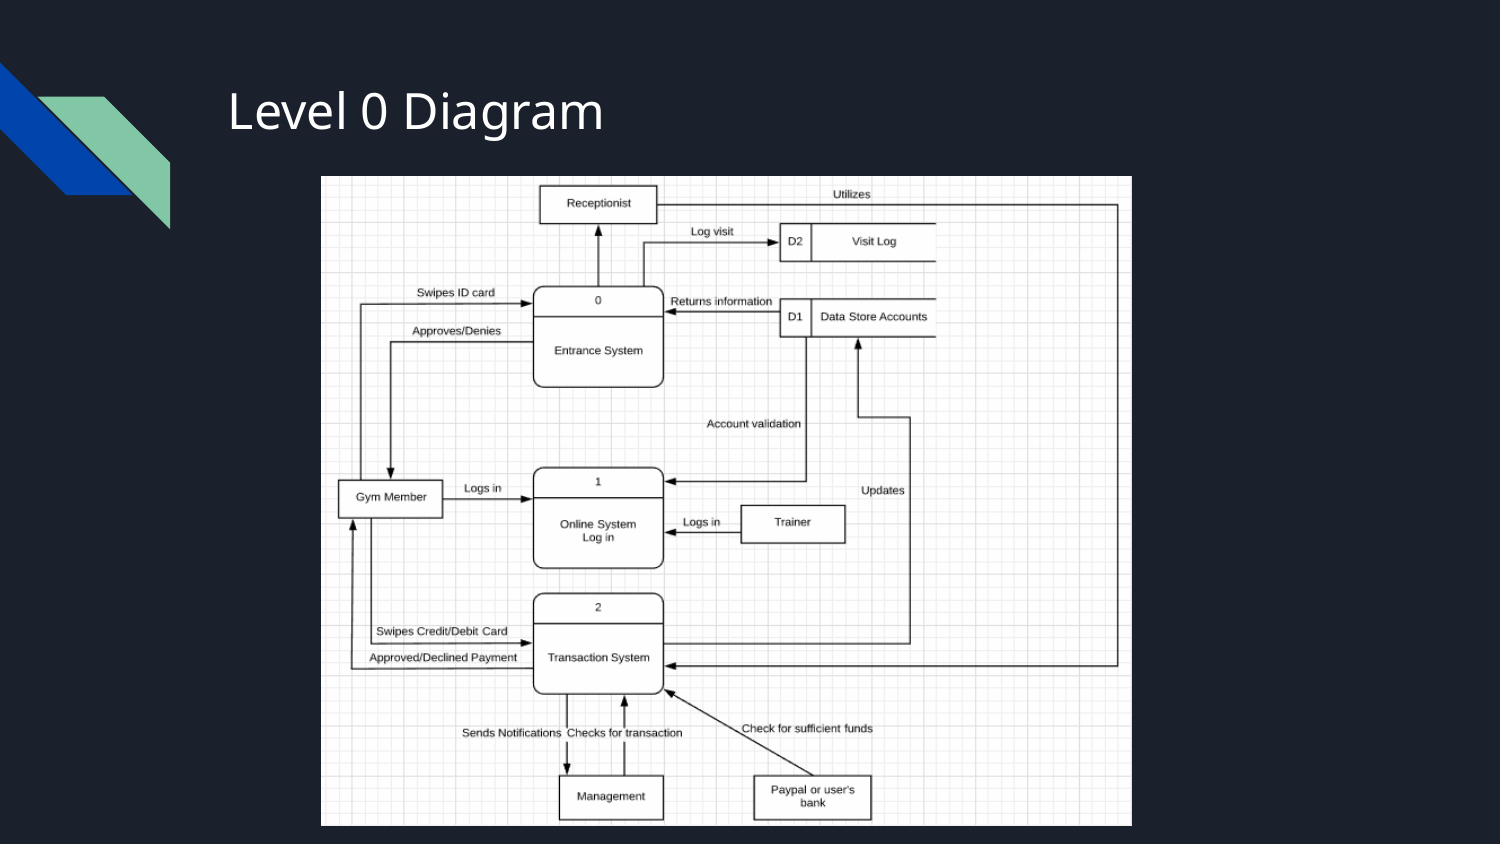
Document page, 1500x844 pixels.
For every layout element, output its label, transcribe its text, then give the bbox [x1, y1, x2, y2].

title Level 0 Diagram [212, 64, 1368, 215]
picture [321, 176, 1132, 826]
